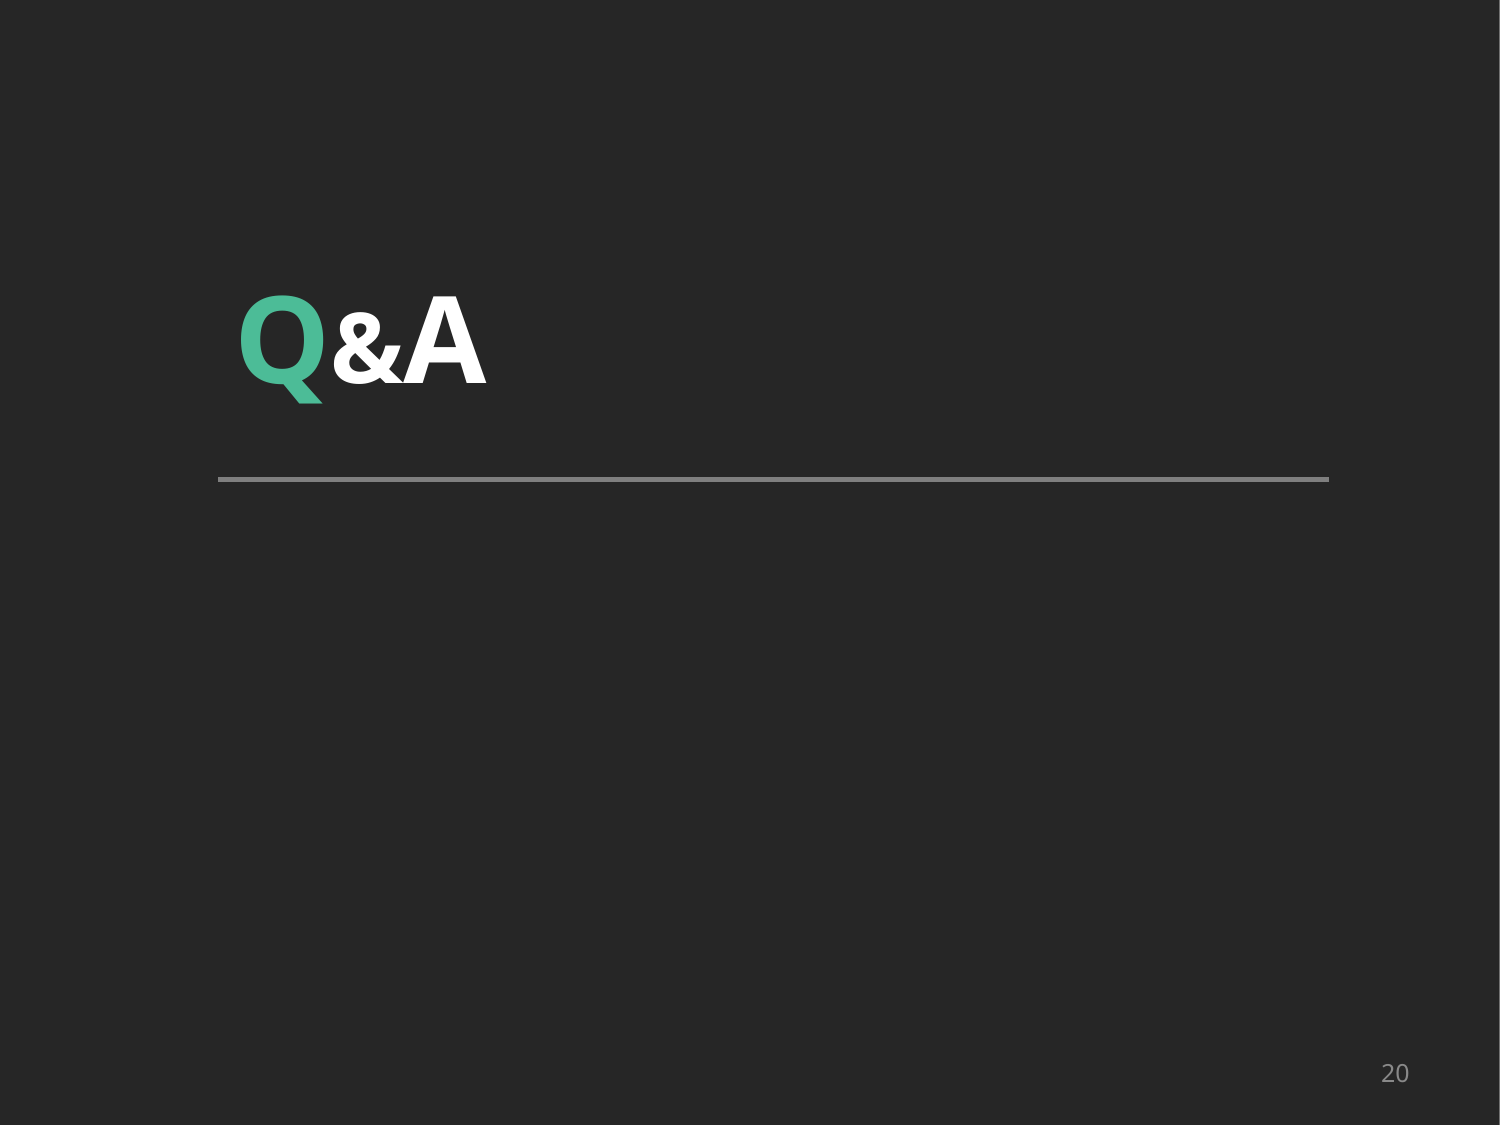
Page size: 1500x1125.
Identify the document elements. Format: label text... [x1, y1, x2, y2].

text_box Q&A [219, 254, 610, 465]
text_box 20 [1074, 1042, 1425, 1102]
